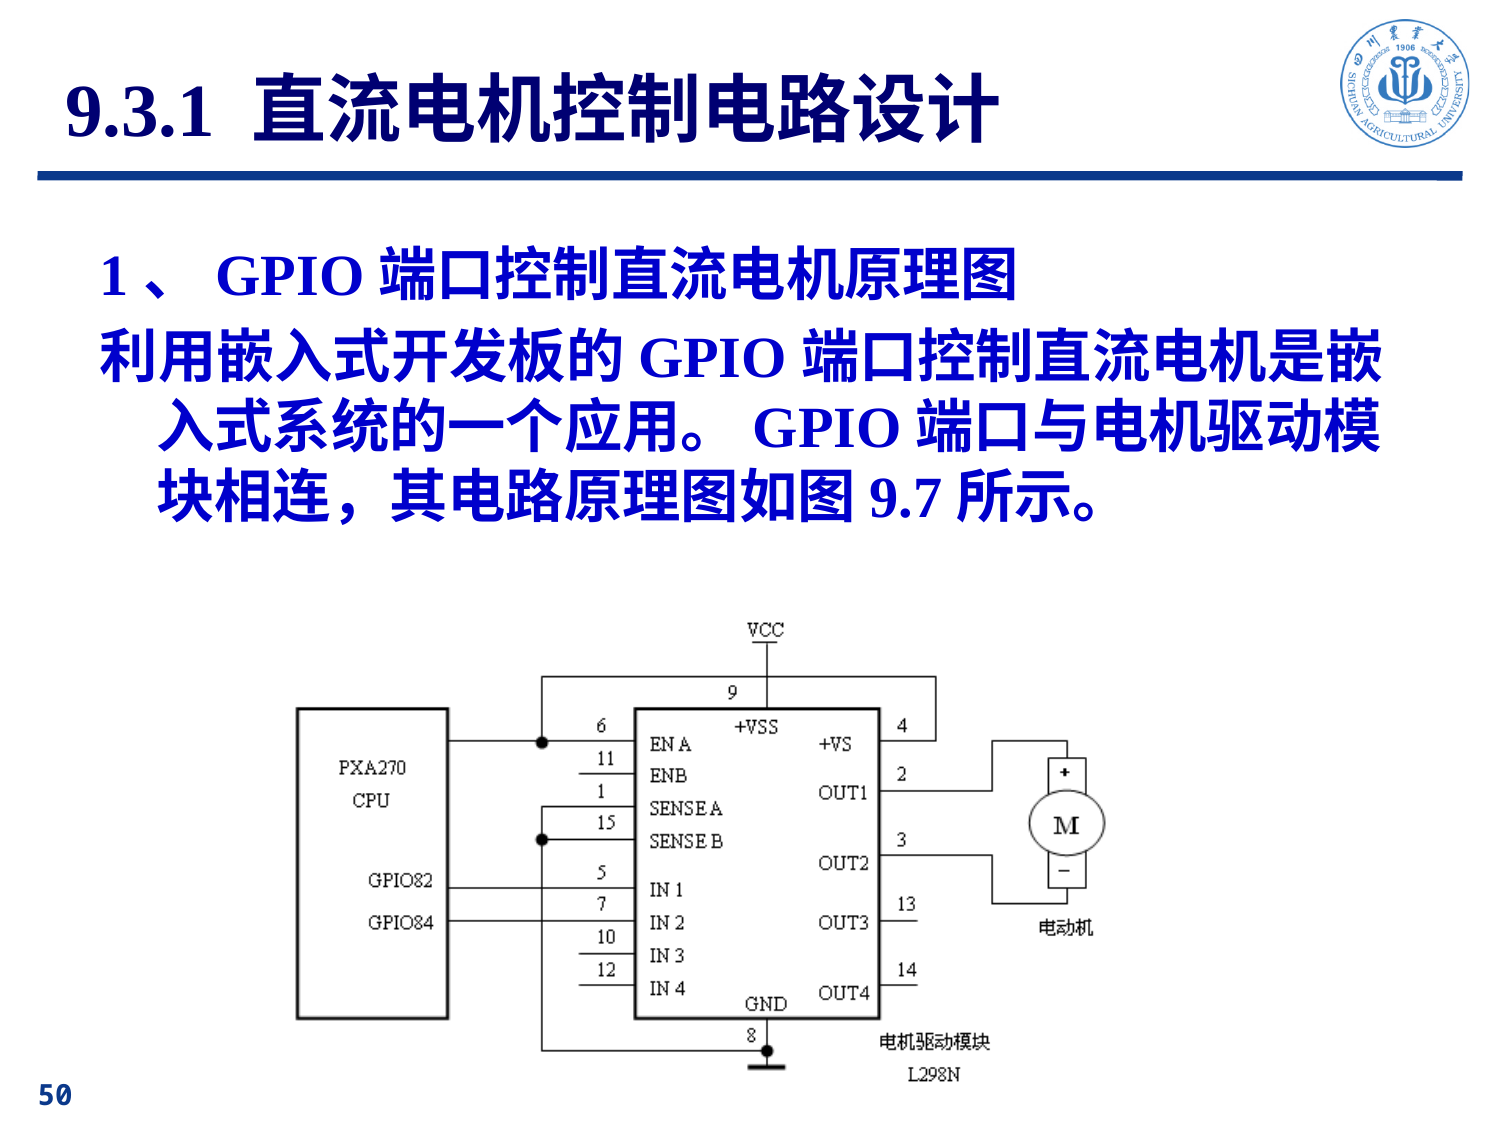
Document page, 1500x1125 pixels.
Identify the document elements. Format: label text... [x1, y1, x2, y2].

list 1、GPIO端口控制直流电机原理图 利用嵌入式开发板的GPIO端口控制直流电机是嵌入式系统的一个应用。GPIO端口与电机驱动模块相连，其电路原理图如图9.7所示。 [84, 229, 1436, 1091]
picture [284, 612, 1112, 1091]
title 9.3.1 直流电机控制电路设计 [49, 37, 1226, 176]
